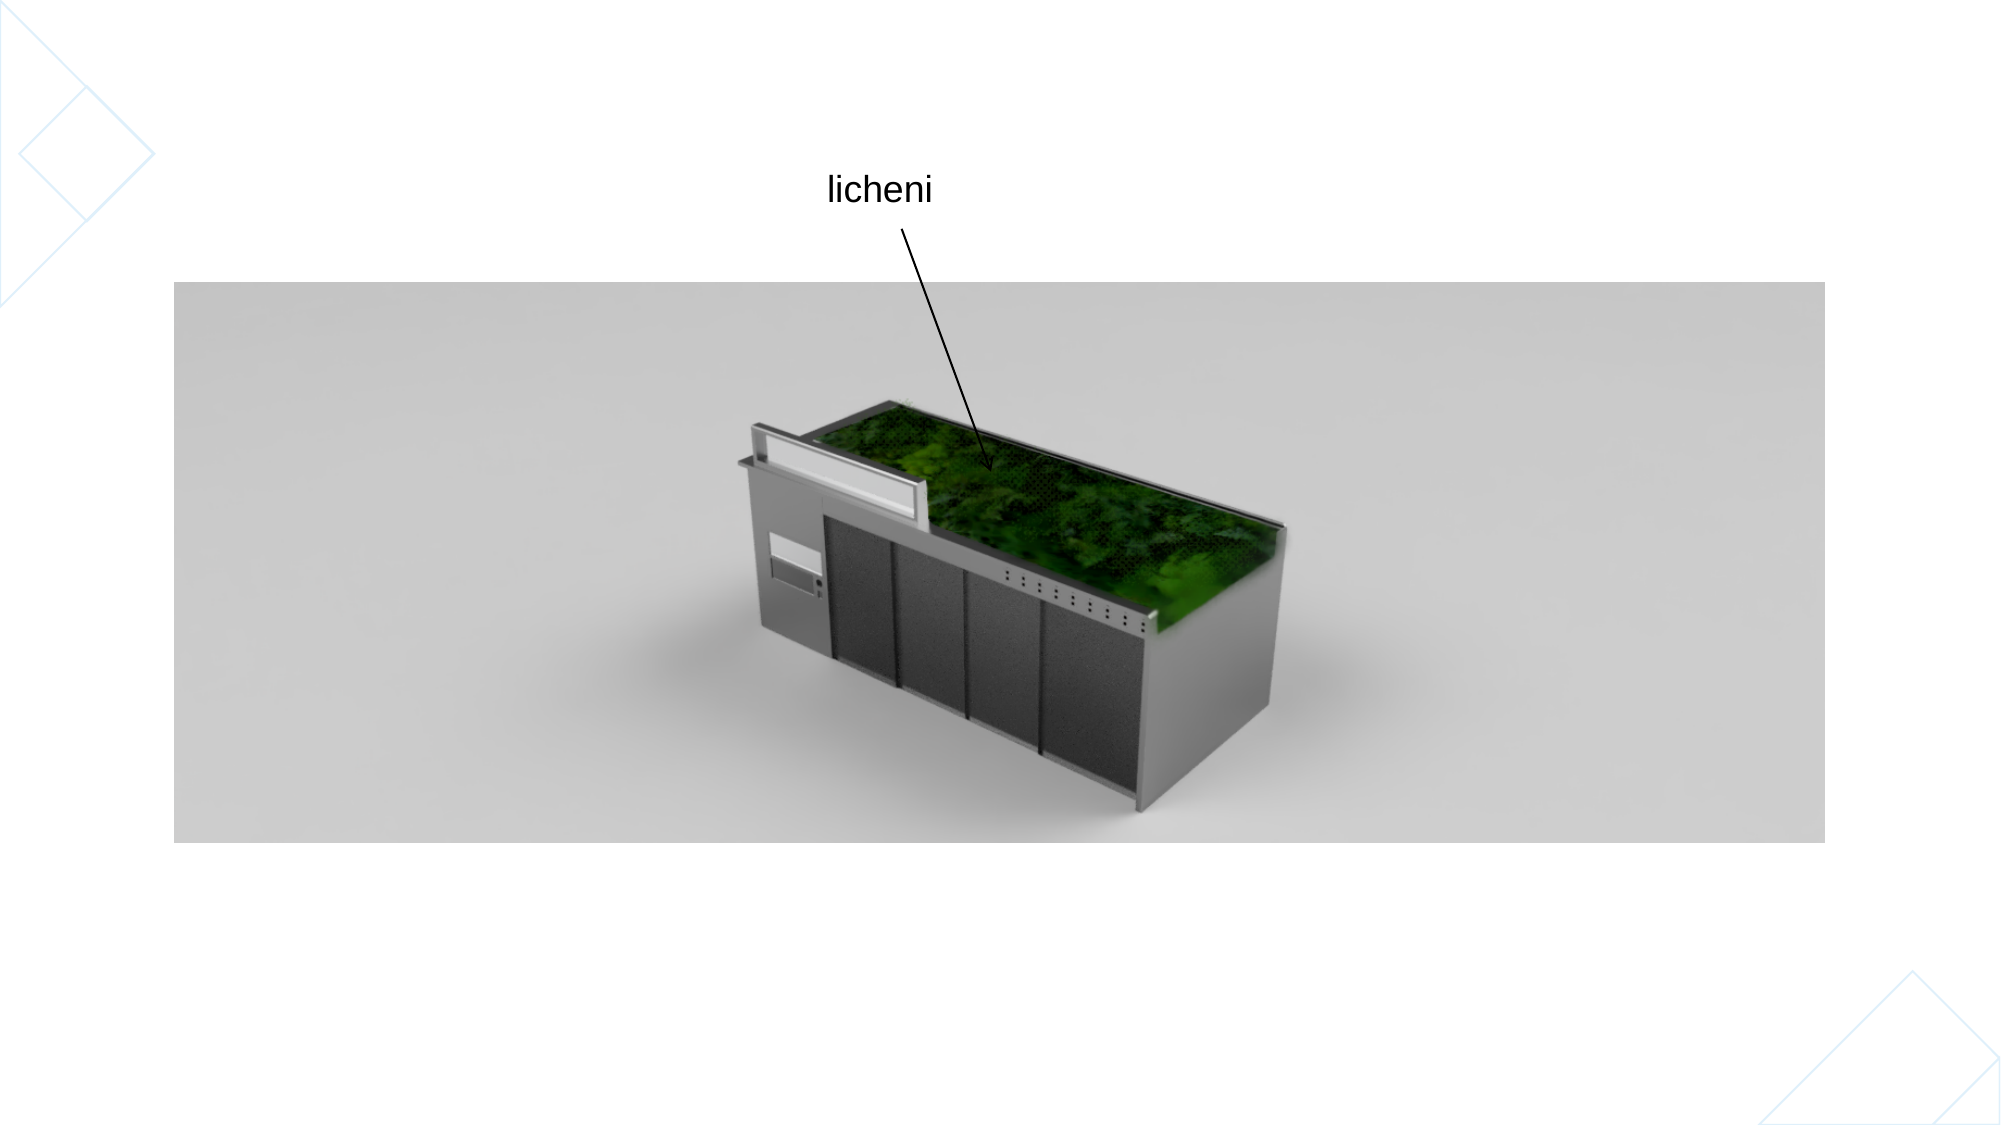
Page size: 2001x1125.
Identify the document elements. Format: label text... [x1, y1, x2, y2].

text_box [901, 228, 991, 472]
picture [174, 282, 1825, 843]
text_box licheni [812, 157, 1011, 218]
